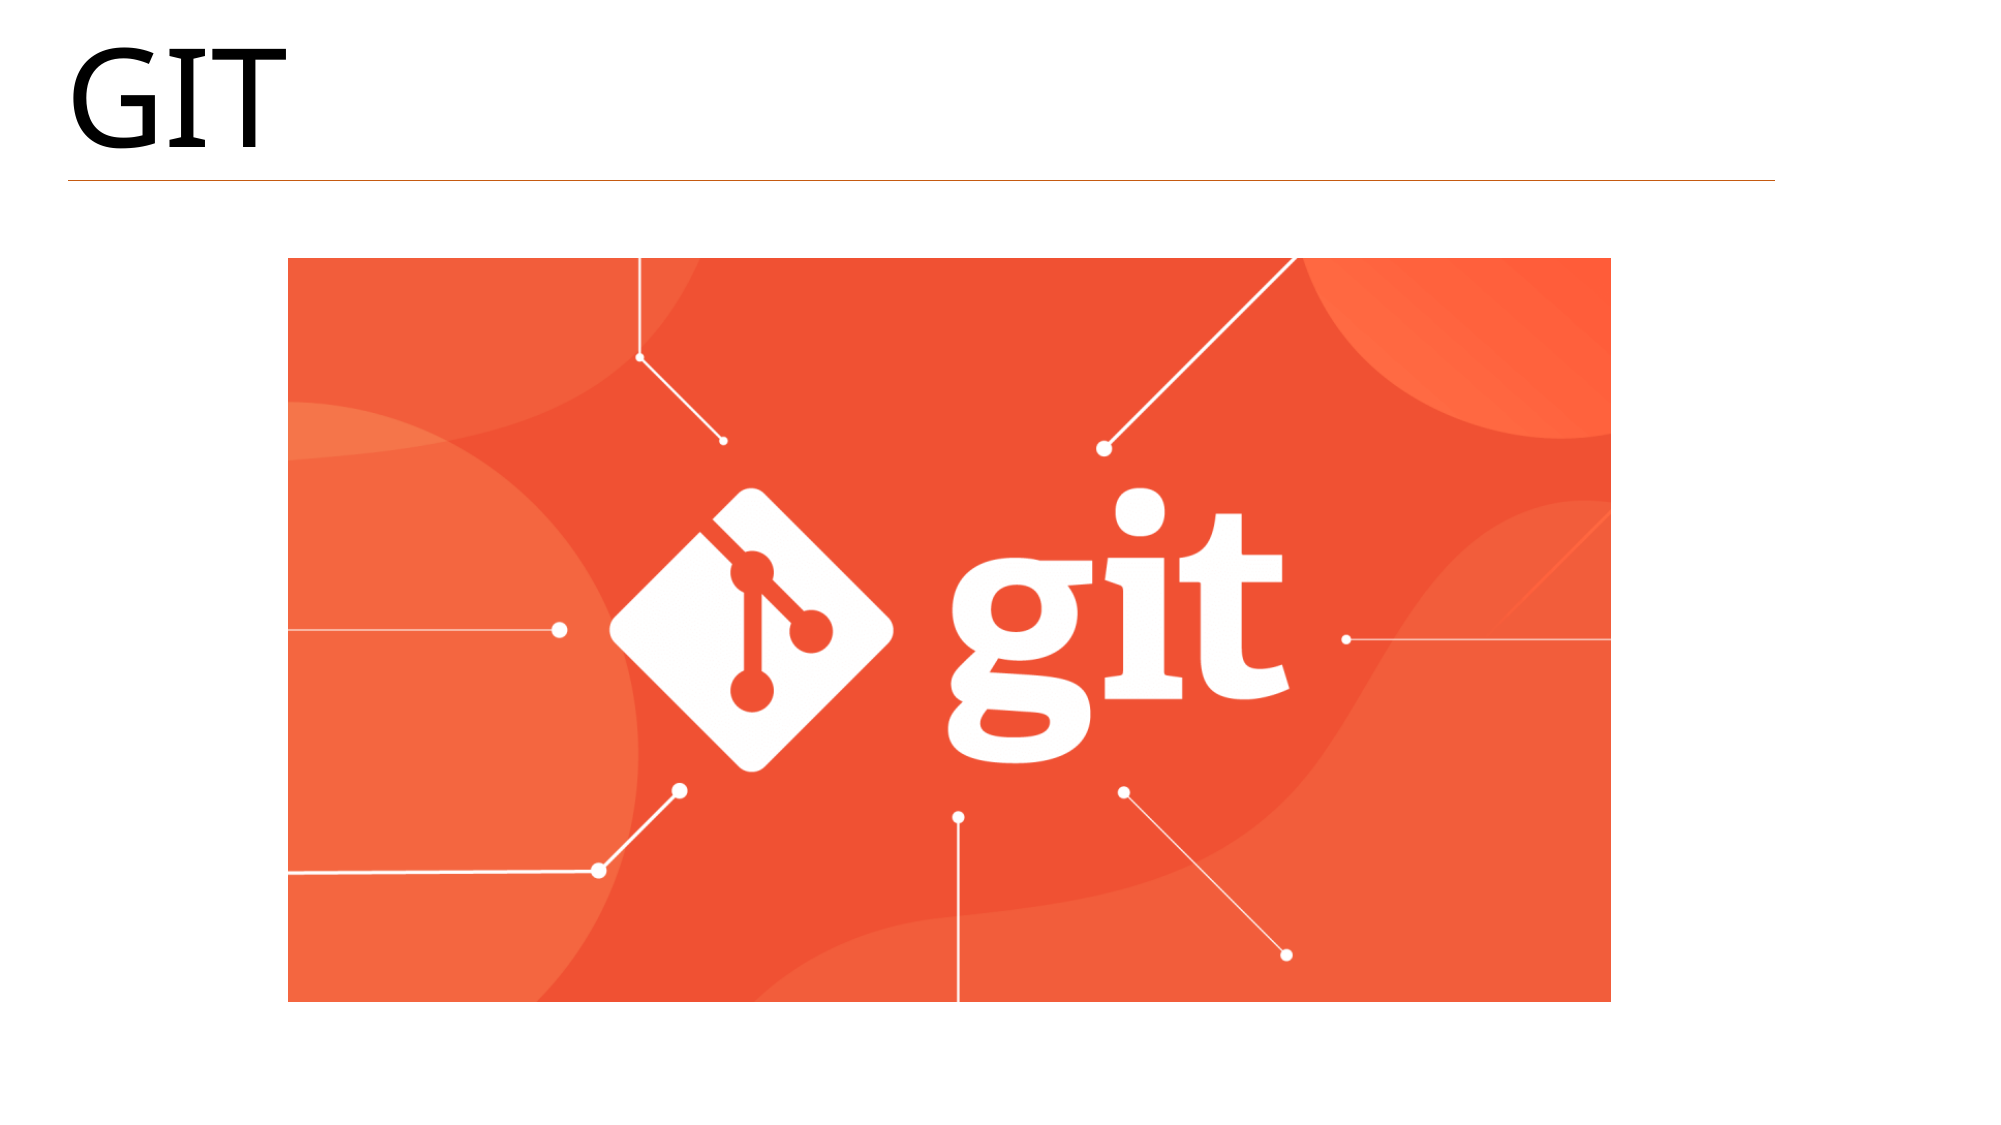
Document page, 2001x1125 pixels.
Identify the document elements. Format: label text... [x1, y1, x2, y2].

text_box GIT [49, 23, 1467, 185]
picture [288, 258, 1611, 1002]
